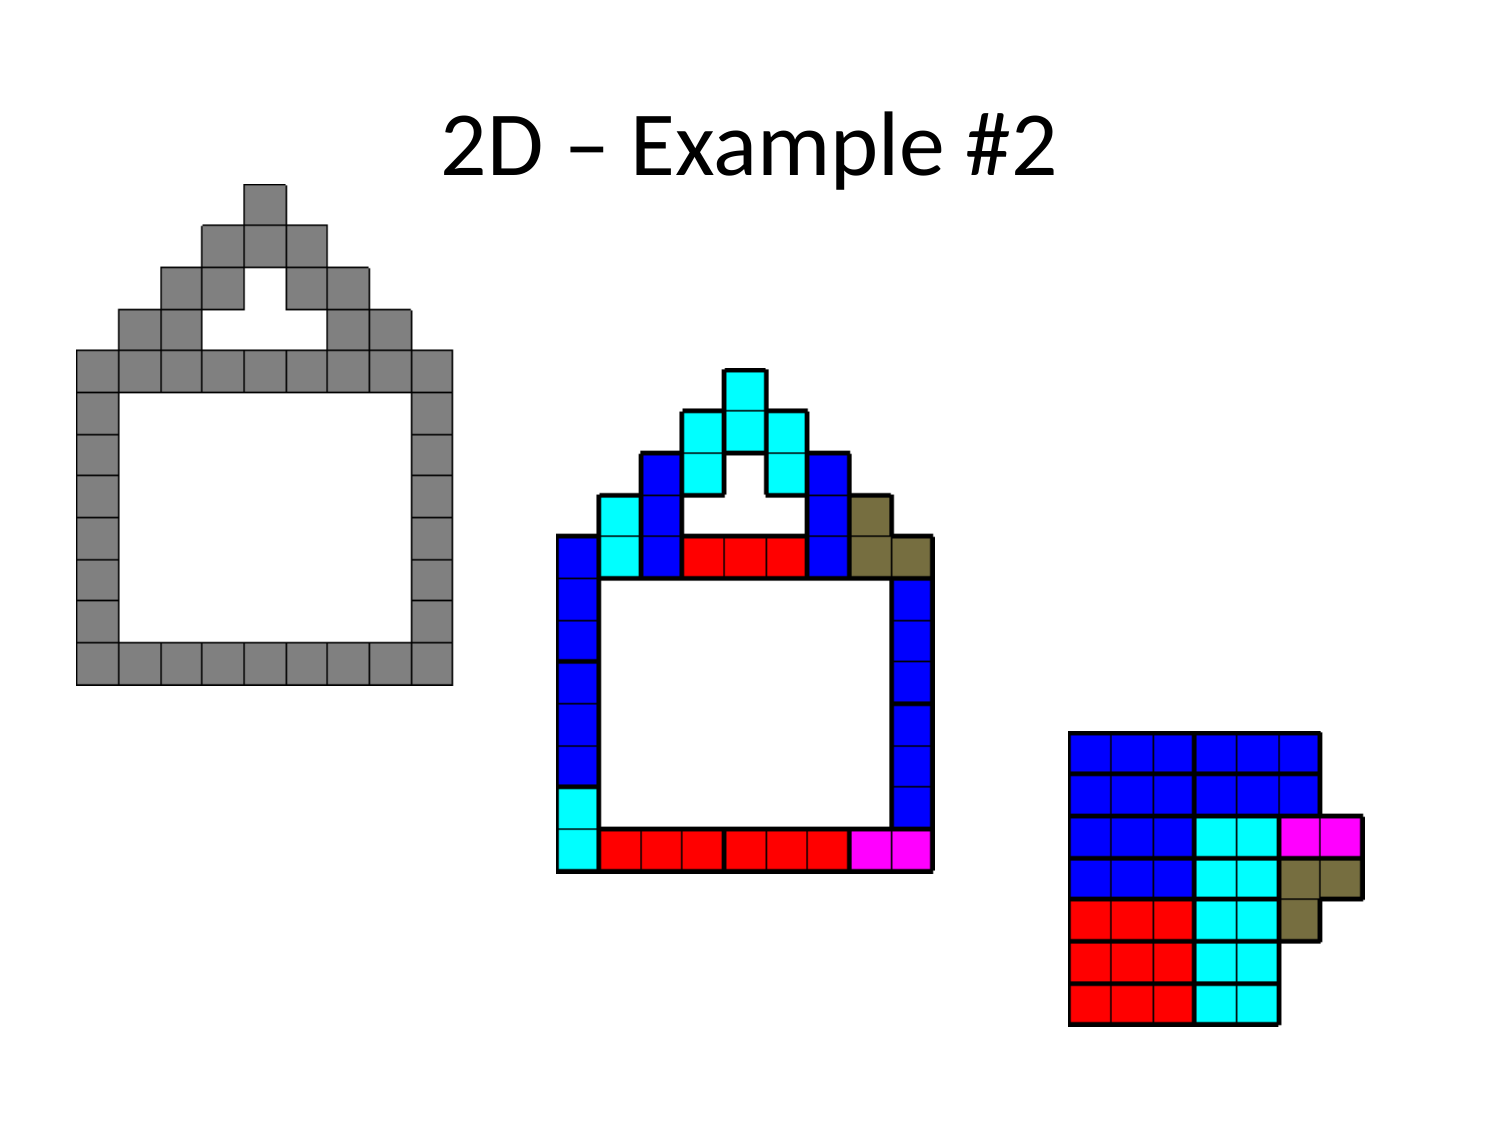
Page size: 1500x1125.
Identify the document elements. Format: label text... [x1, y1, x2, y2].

title 2D – Example #2 [75, 45, 1425, 233]
picture [556, 368, 936, 874]
picture [1068, 731, 1365, 1028]
picture [76, 184, 456, 687]
